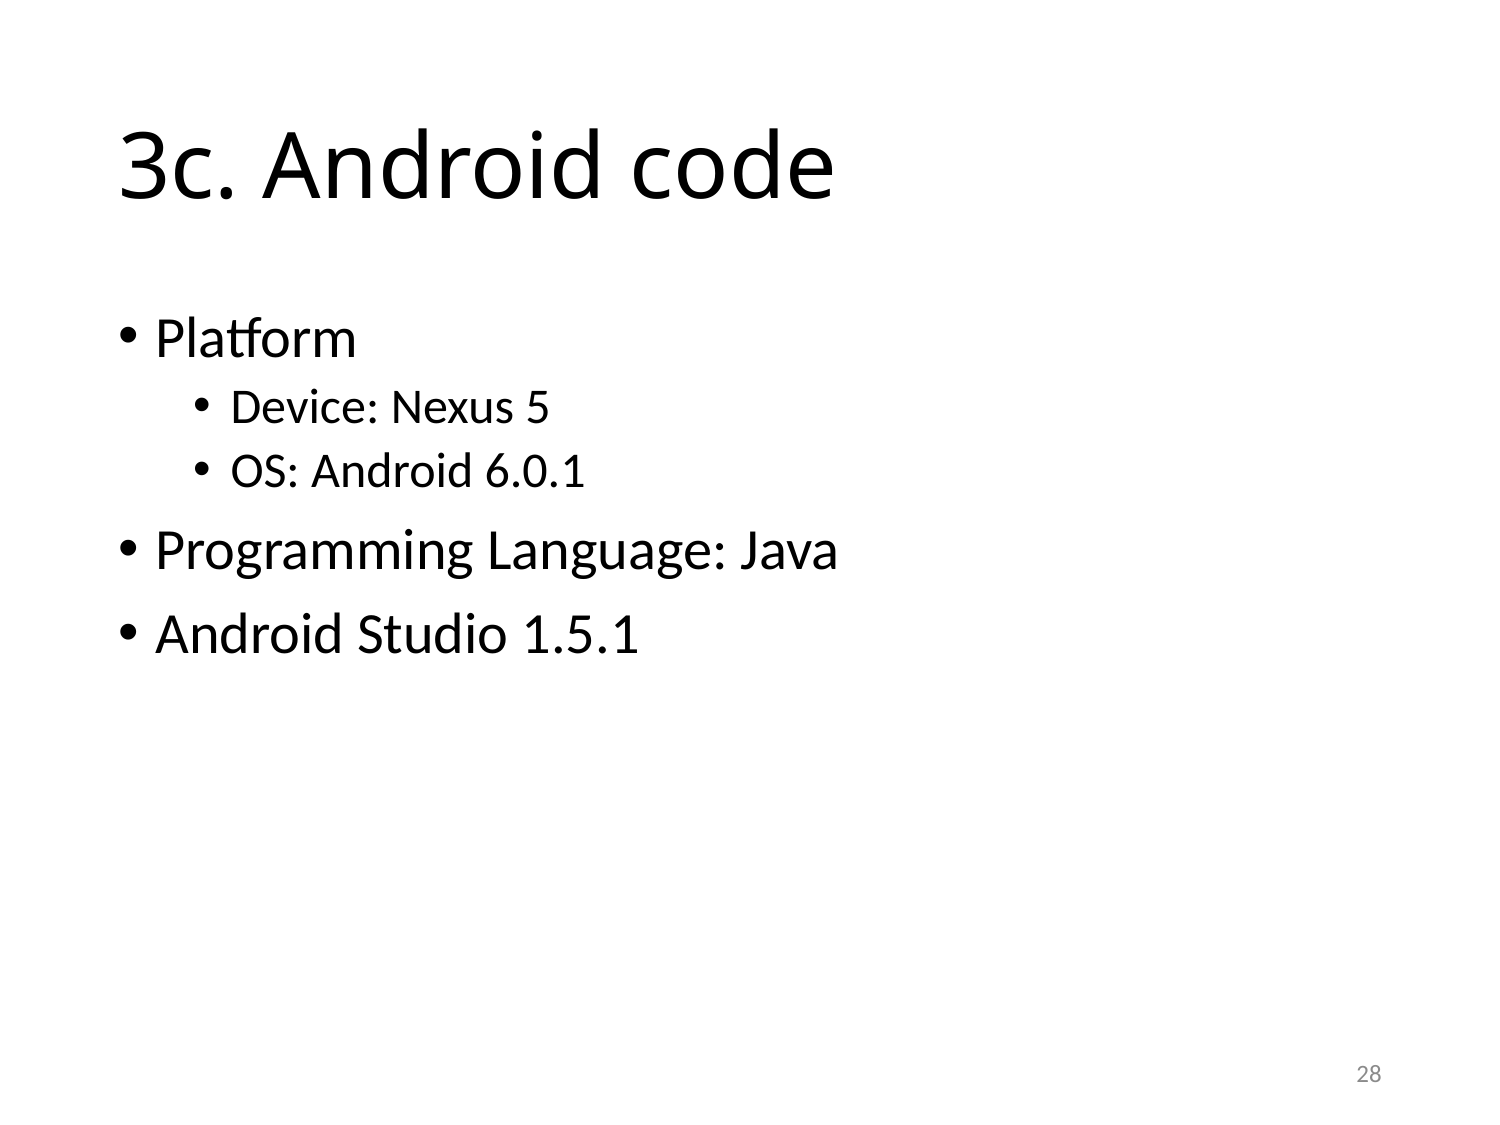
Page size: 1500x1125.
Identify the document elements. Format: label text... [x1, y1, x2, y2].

title 3c. Android code [103, 59, 1397, 278]
slide_number 28 [1059, 1042, 1397, 1103]
list Platform Device: Nexus 5 OS: Android 6.0.1 Programming Language: Java Android Studio 1.5.1 [103, 299, 1397, 1014]
